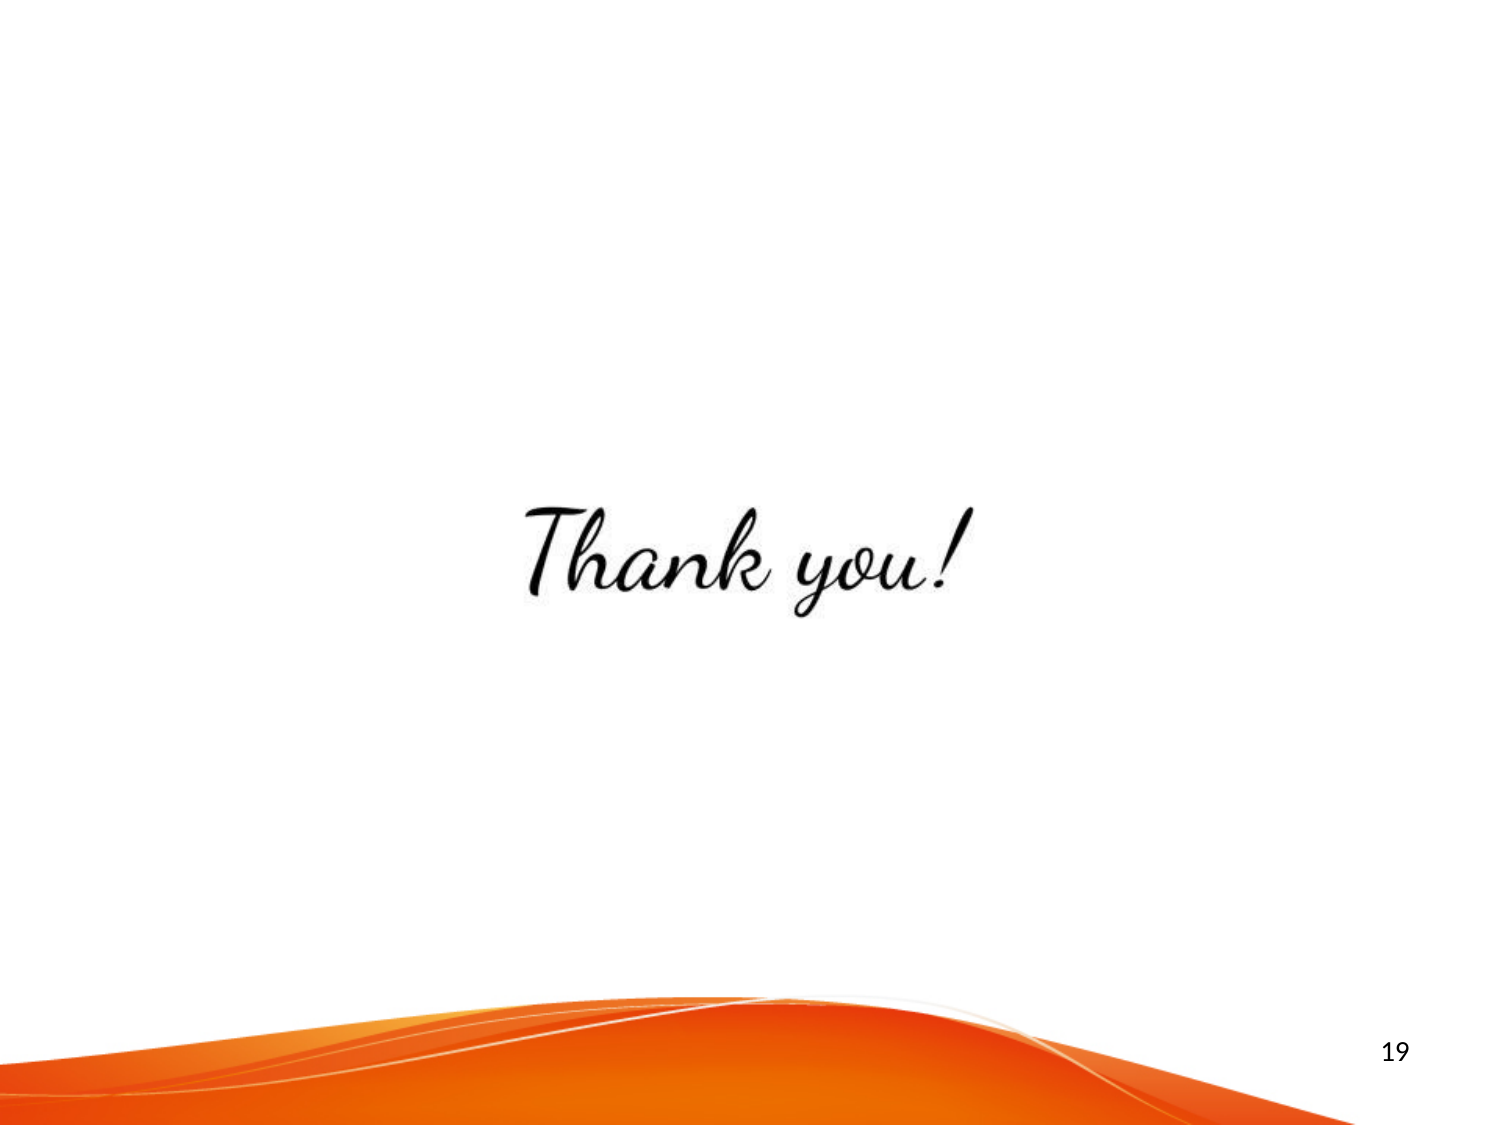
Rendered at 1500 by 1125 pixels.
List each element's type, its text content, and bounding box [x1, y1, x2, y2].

picture [0, 0, 1500, 1125]
slide_number 19 [1074, 1023, 1426, 1104]
